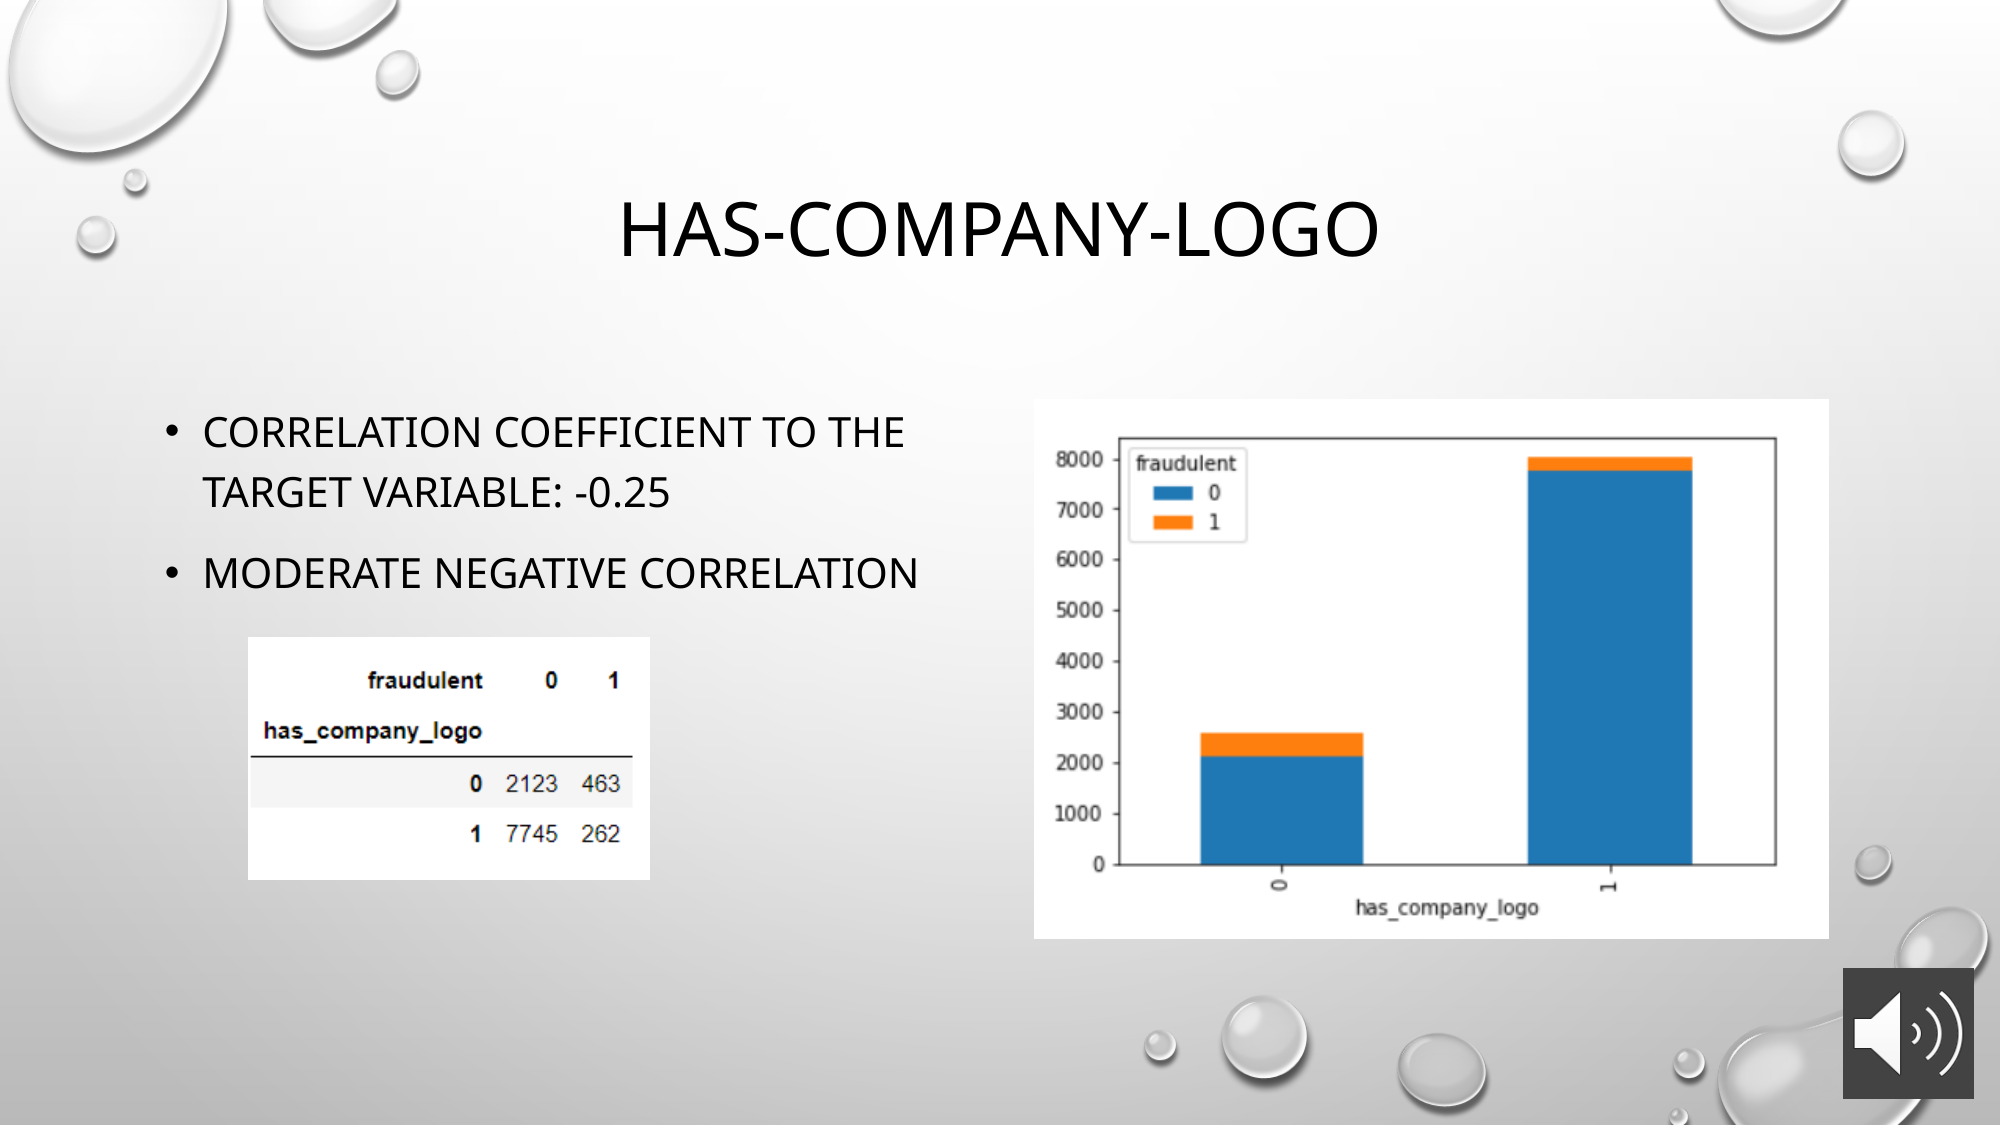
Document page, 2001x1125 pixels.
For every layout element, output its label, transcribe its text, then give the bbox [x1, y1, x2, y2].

list Correlation coefficient to the target variable: -0.25 Moderate negative correlation [149, 388, 988, 950]
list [1034, 399, 1829, 939]
picture [0, 0, 2000, 1125]
title Has-company-logo [149, 101, 1851, 364]
